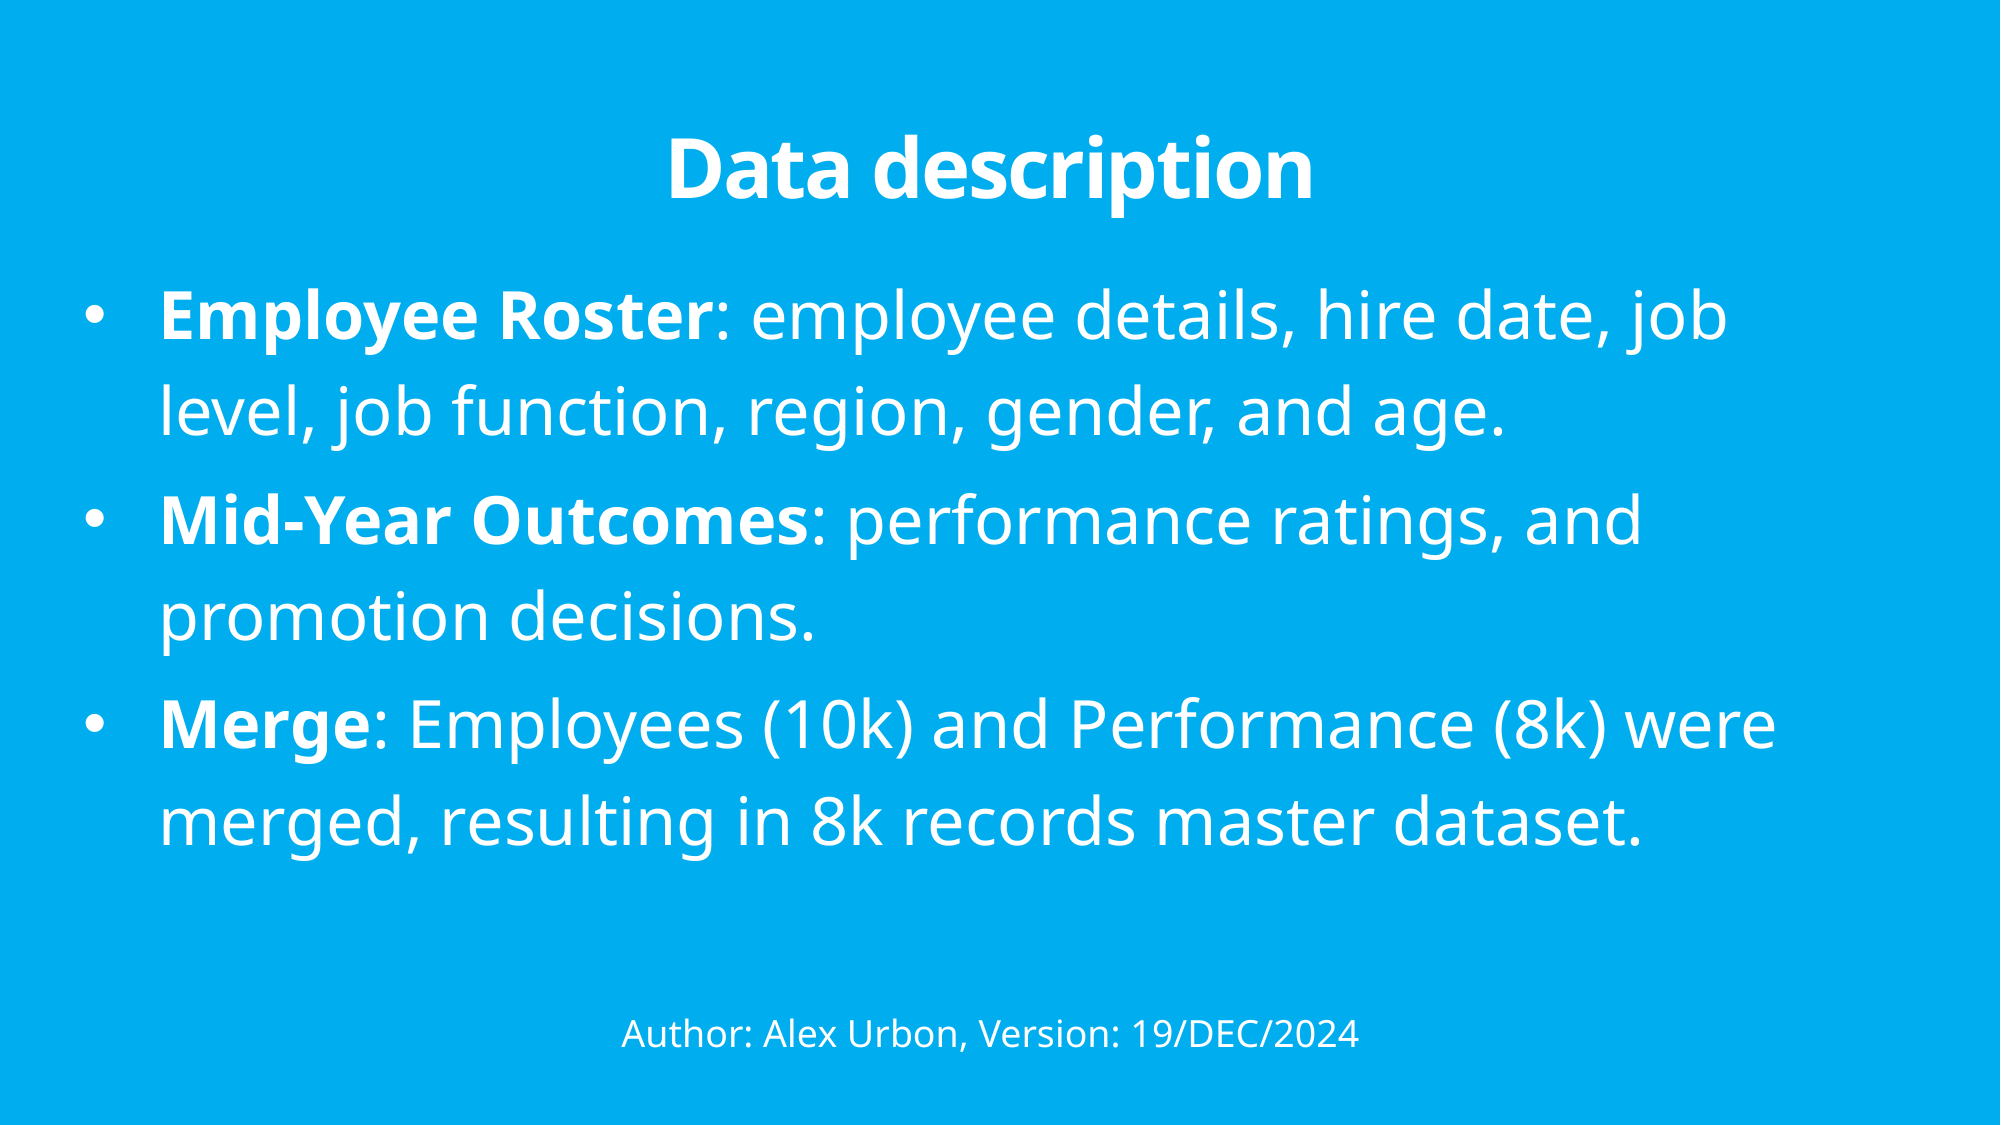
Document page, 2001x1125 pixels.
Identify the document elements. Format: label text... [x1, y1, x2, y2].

text_box Author: Alex Urbon, Version: 19/DEC/2024 [490, 1002, 1491, 1063]
title Data description [68, 100, 1914, 223]
list Employee Roster: employee details, hire date, job level, job function, region, gender, and age. Mid-Year Outcomes: performance ratings, and promotion decisions. Merge: Employees (10k) and Performance (8k) were merged, resulting in 8k records master dataset. [68, 249, 1914, 1003]
